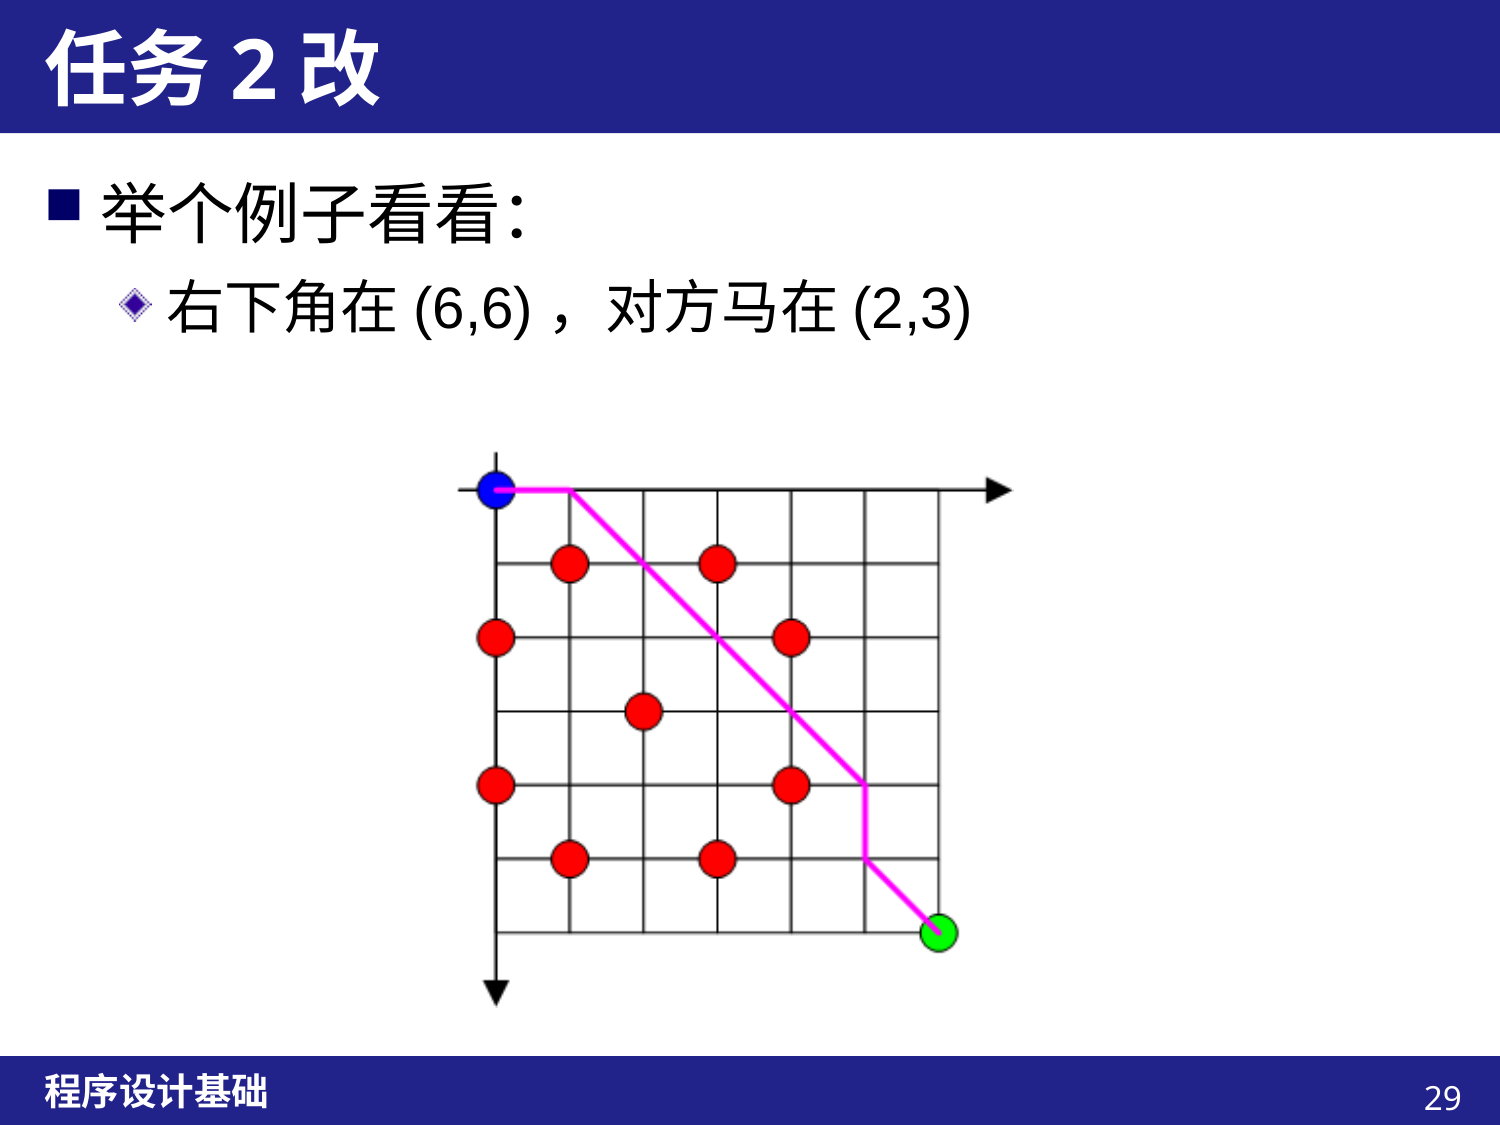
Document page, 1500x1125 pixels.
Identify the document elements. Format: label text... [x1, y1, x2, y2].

picture [456, 450, 1014, 1008]
title 任务2改 [29, 0, 1469, 134]
list 举个例子看看： 右下角在(6,6)，对方马在(2,3) [29, 156, 1469, 1034]
picture [119, 288, 152, 322]
